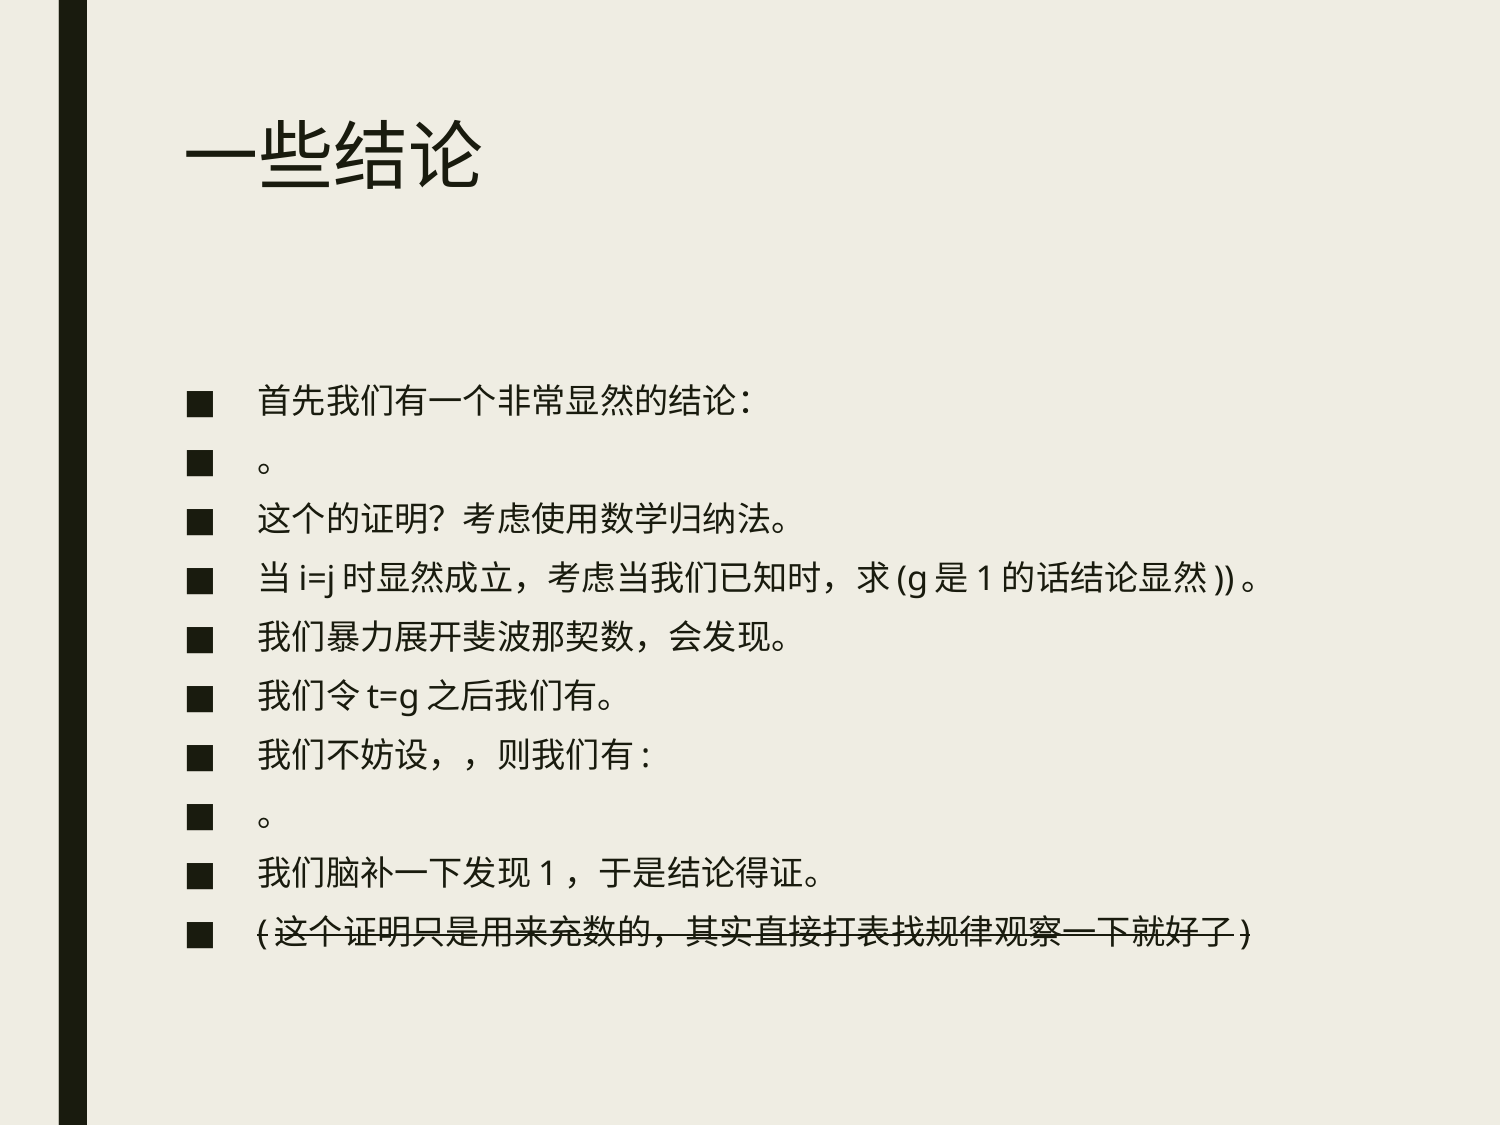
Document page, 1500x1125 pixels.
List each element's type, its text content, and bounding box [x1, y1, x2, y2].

title 一些结论 [168, 112, 1351, 357]
